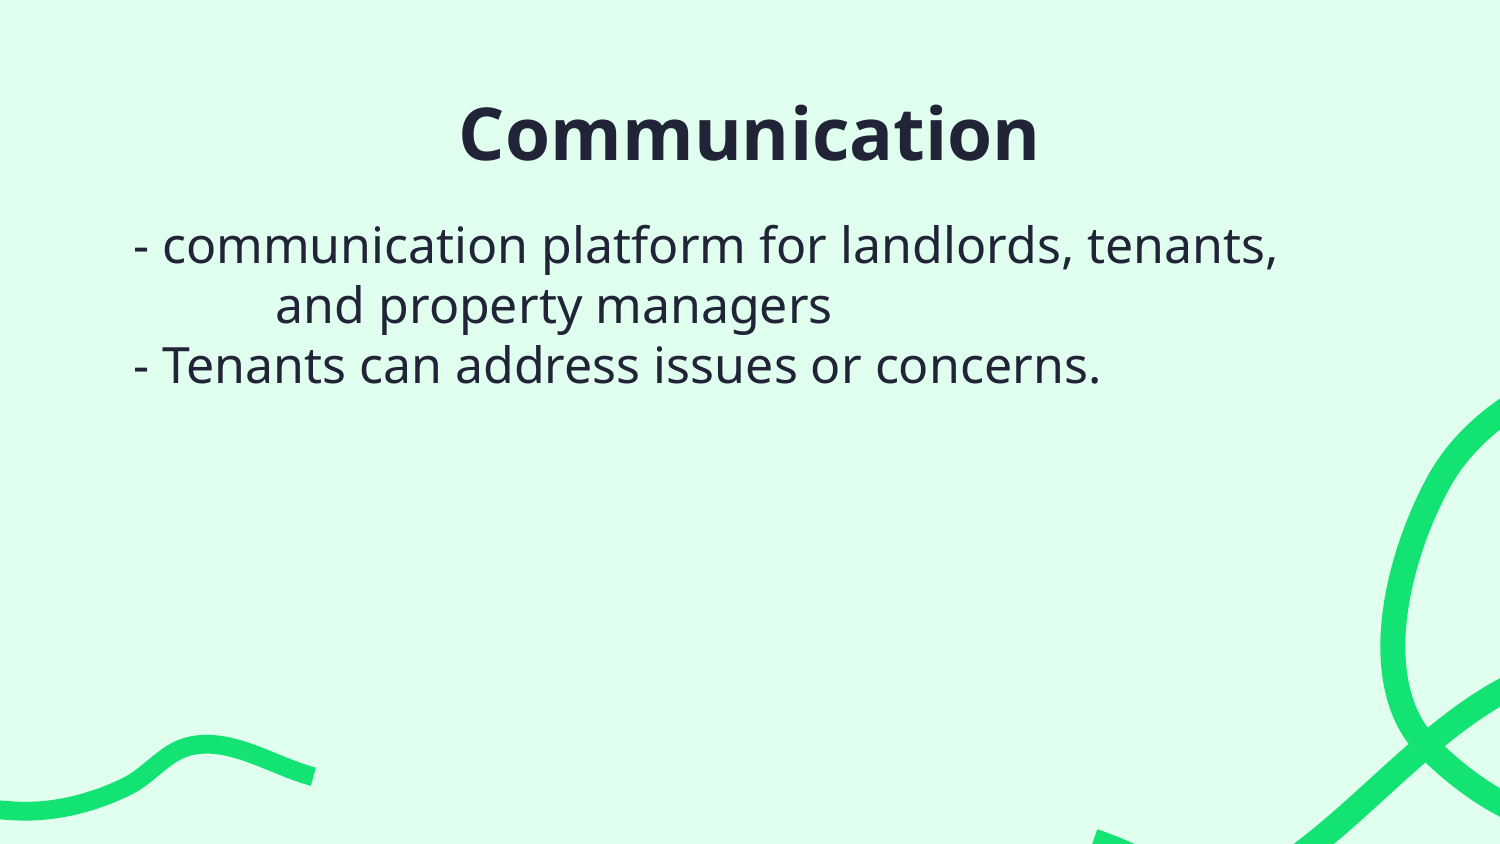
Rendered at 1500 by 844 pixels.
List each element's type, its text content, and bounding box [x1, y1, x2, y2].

text_box [1093, 413, 1500, 844]
title Communication [118, 72, 1382, 167]
subtitle - communication platform for landlords, tenants, and property managers - Tenants can address issues or concerns. [118, 198, 1382, 756]
text_box [0, 742, 314, 812]
